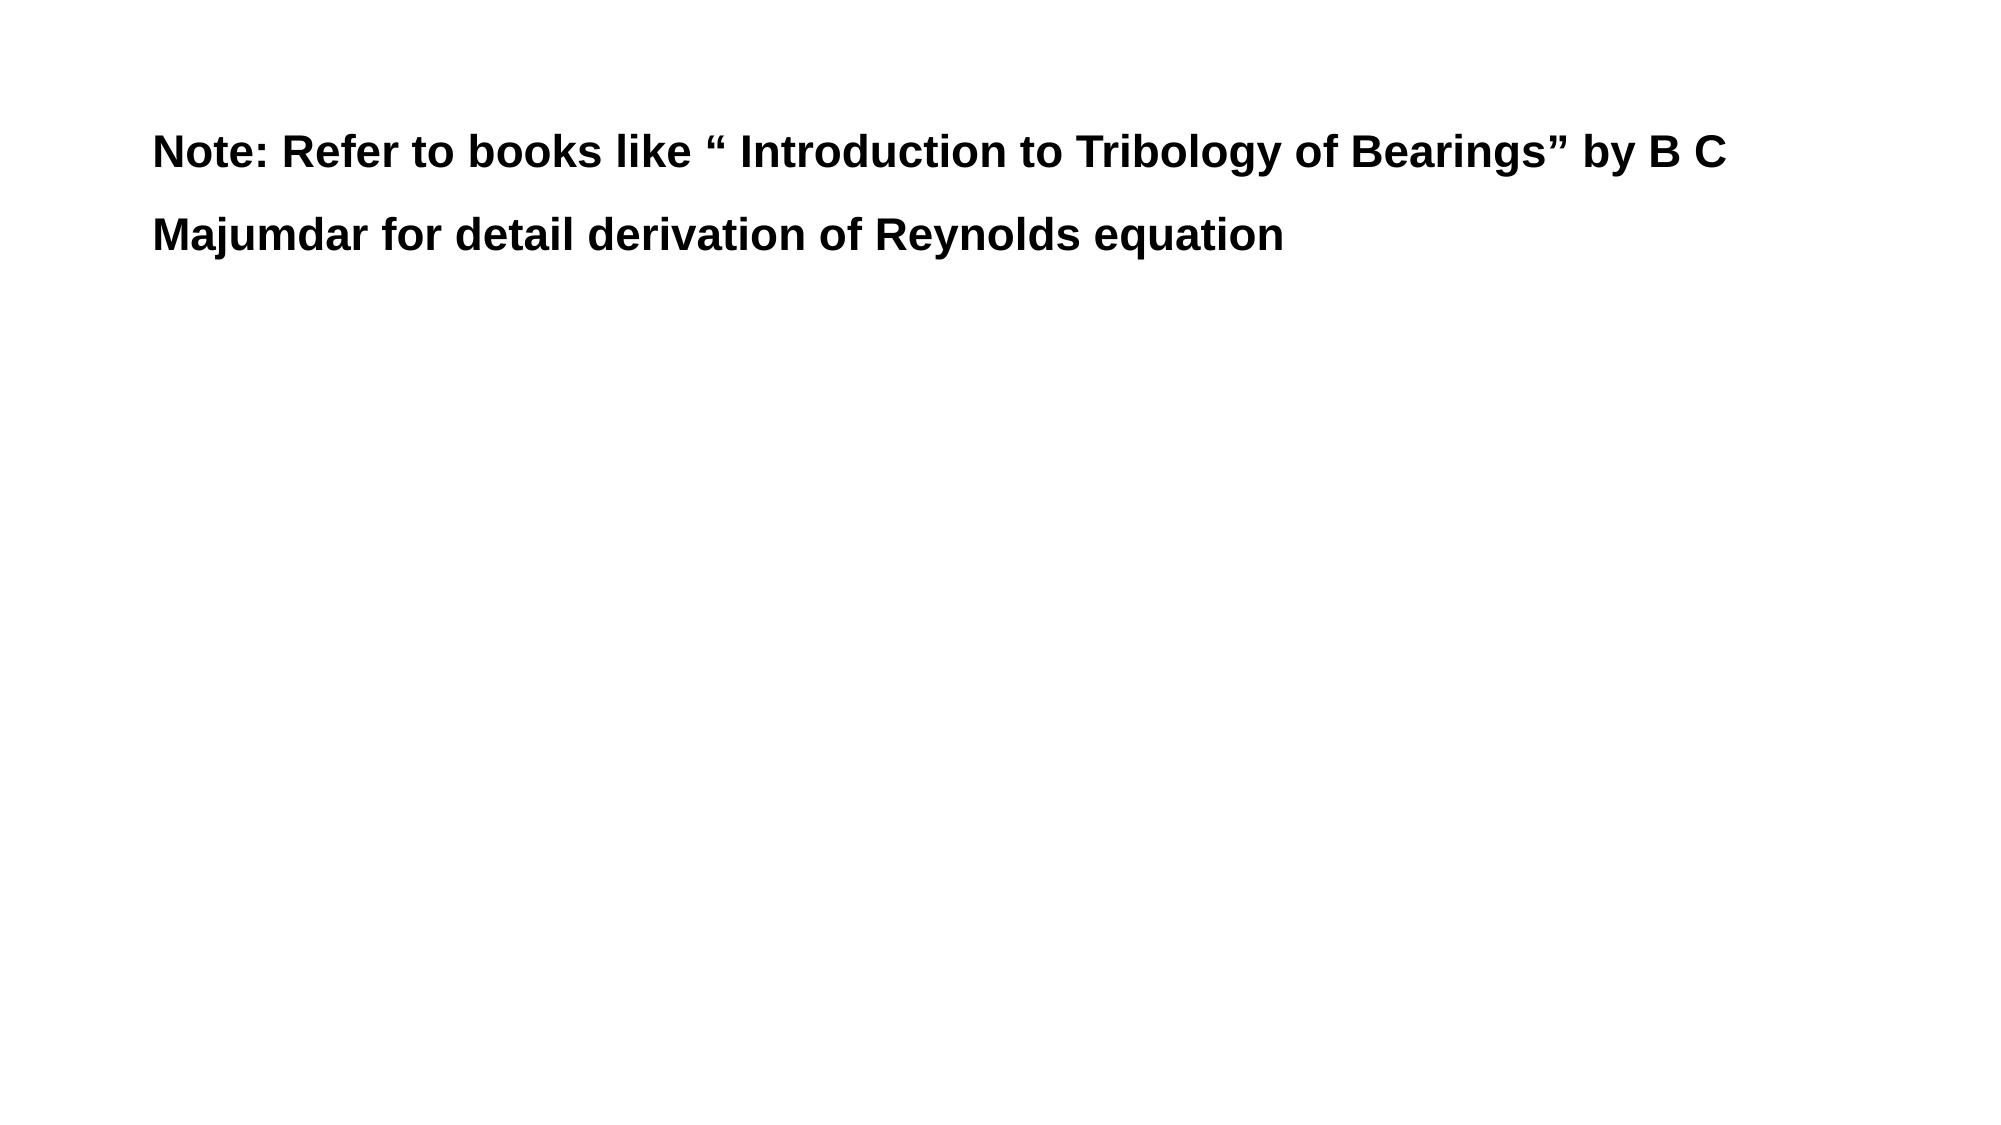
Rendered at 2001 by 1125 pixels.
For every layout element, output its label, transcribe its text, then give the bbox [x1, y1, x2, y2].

list Note: Refer to books like “ Introduction to Tribology of Bearings” by B C Majumdar for detail derivation of Reynolds equation [137, 86, 1863, 1014]
